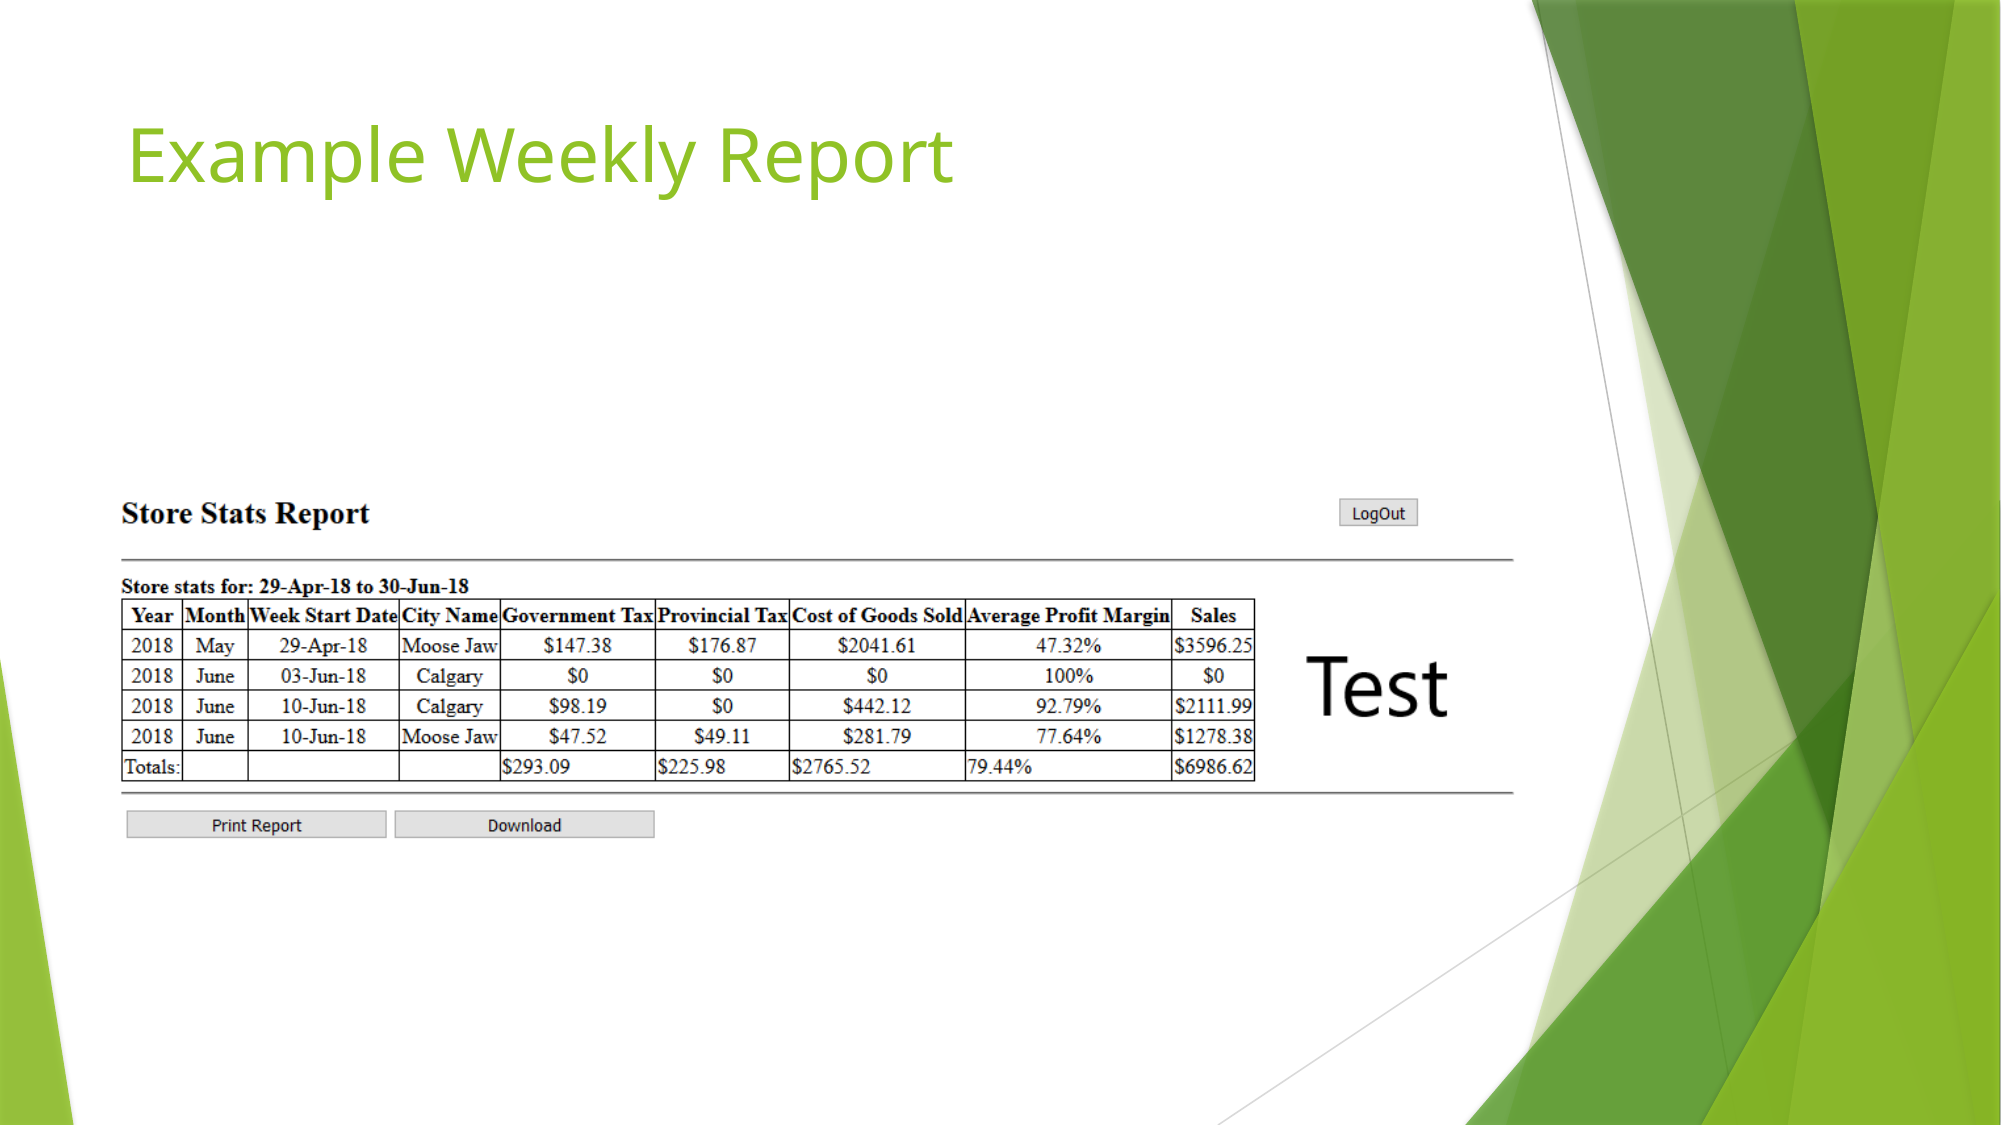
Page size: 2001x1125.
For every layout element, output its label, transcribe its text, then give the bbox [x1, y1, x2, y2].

title Example Weekly Report [111, 99, 1522, 317]
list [110, 491, 1522, 854]
